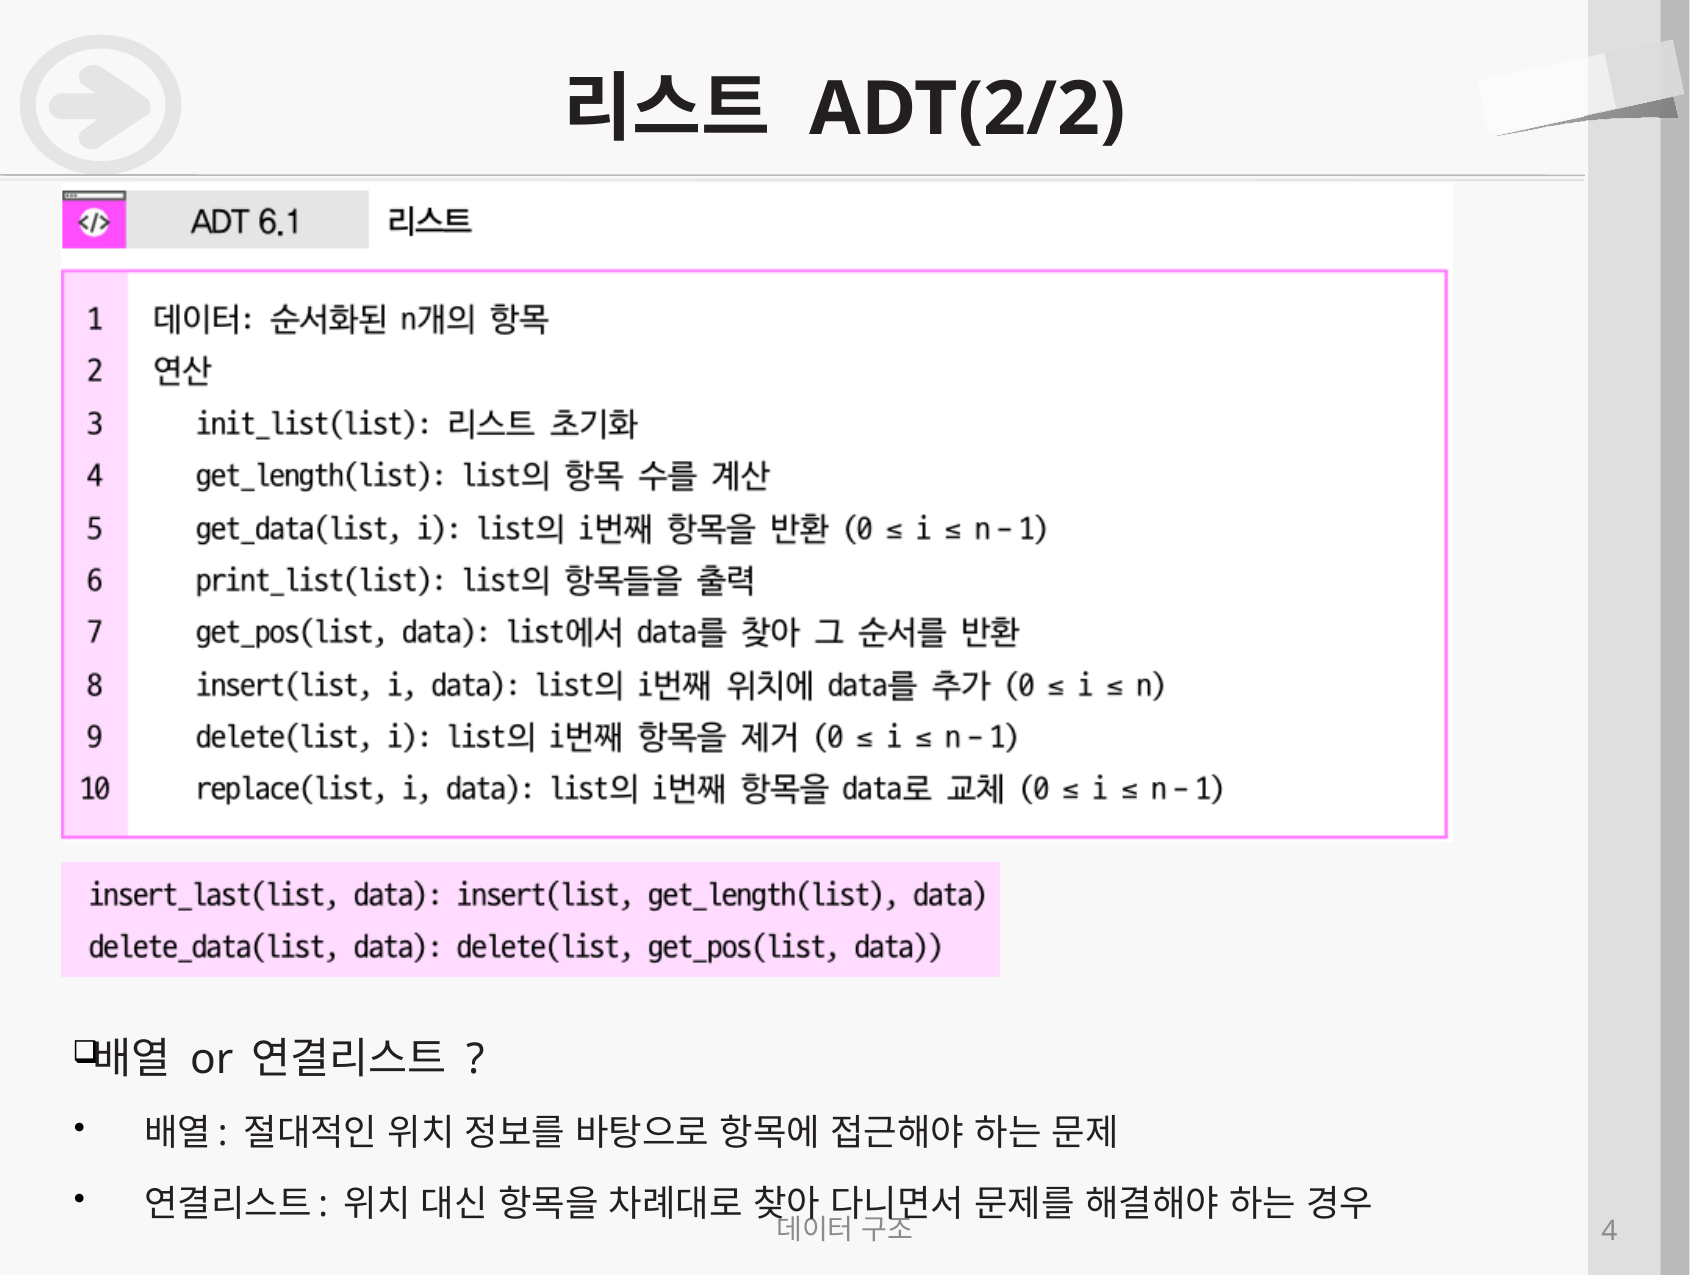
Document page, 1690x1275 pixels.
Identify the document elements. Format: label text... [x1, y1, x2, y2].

title 리스트 ADT(2/2) [57, 28, 1633, 181]
slide_number 4 [1238, 1232, 1633, 1260]
picture [61, 183, 1453, 842]
list 배열 or 연결리스트 ? 배열: 절대적인 위치 정보를 바탕으로 항목에 접근해야 하는 문제 연결리스트: 위치 대신 항목을 차례대로 찾아 다니면서 문제를 해결해야 하는 경우 [57, 1001, 1633, 1232]
picture [61, 862, 1000, 977]
footer 데이터 구조 [577, 1232, 1113, 1260]
